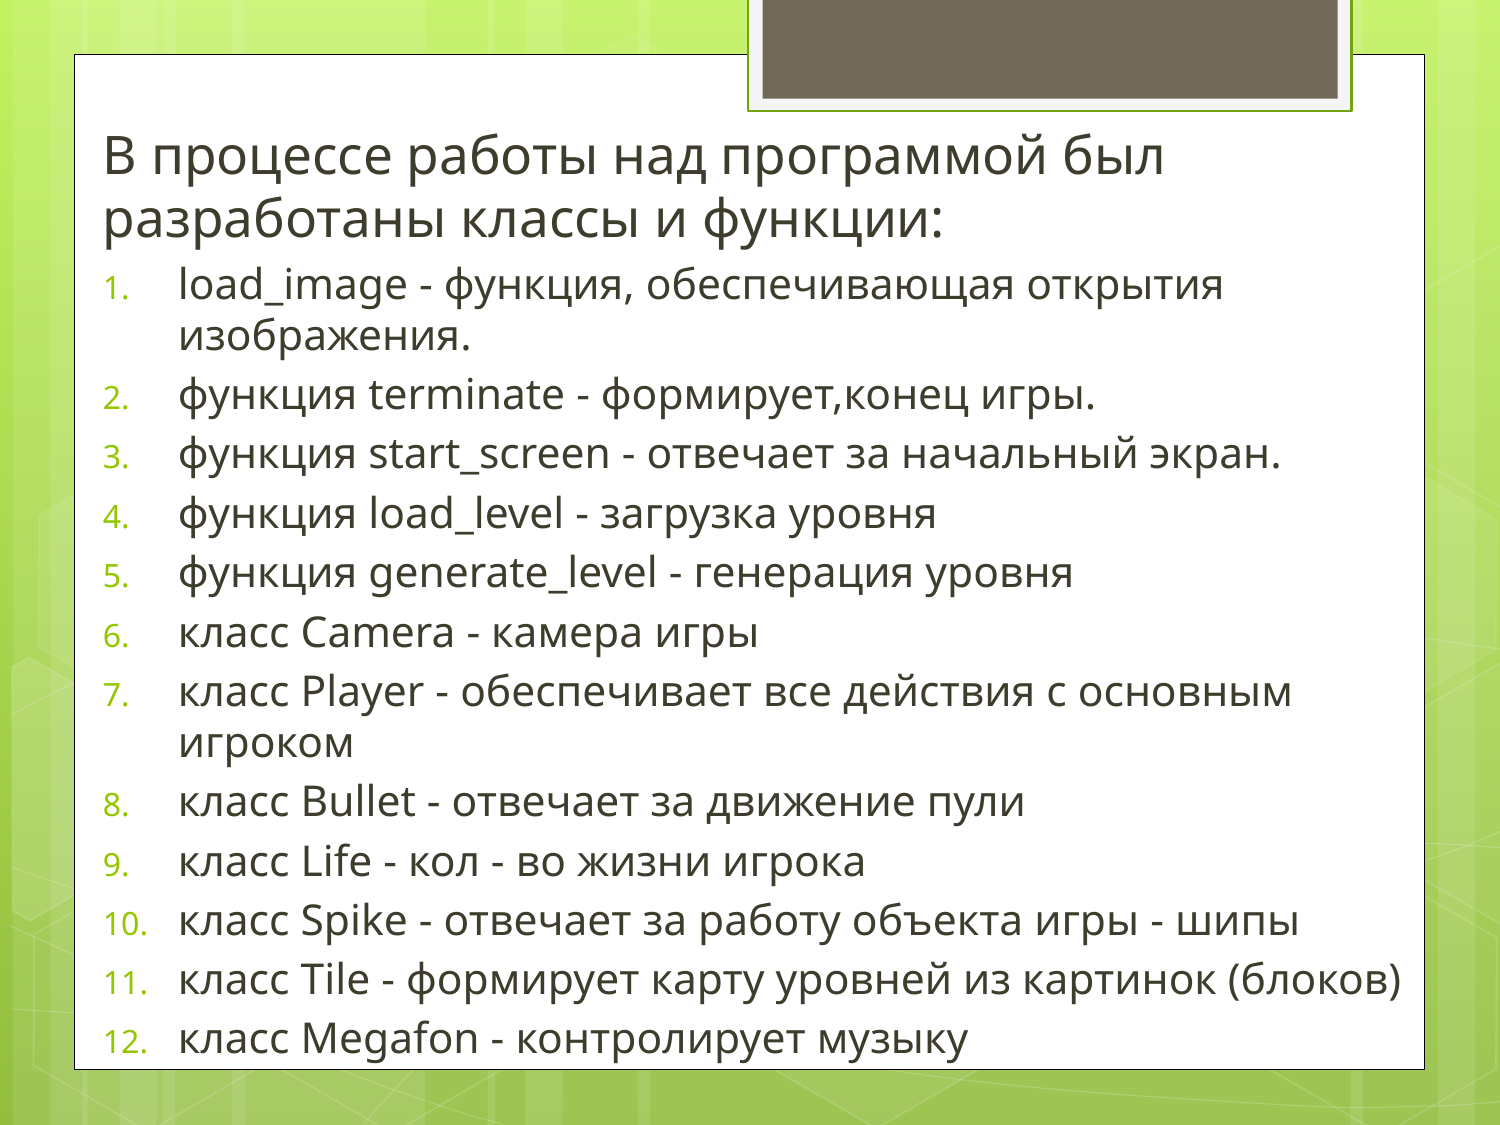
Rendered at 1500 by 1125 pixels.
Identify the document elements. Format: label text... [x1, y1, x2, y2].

list В процессе работы над программой был разработаны классы и функции: load_image - функция, обеспечивающая открытия изображения. функция terminate - формирует,конец игры. функция start_screen - отвечает за начальный экран. функция load_level - загрузка уровня функция generate_level - генерация уровня класс Camera - камера игры класс Player - обеспечивает все действия с основным игроком класс Bullet - отвечает за движение пули класс Life - кол - во жизни игрока класс Spike - отвечает за работу объекта игры - шипы класс Tile - формирует карту уровней из картинок (блоков) класс Megafon - контролирует музыку [76, 113, 1424, 1071]
